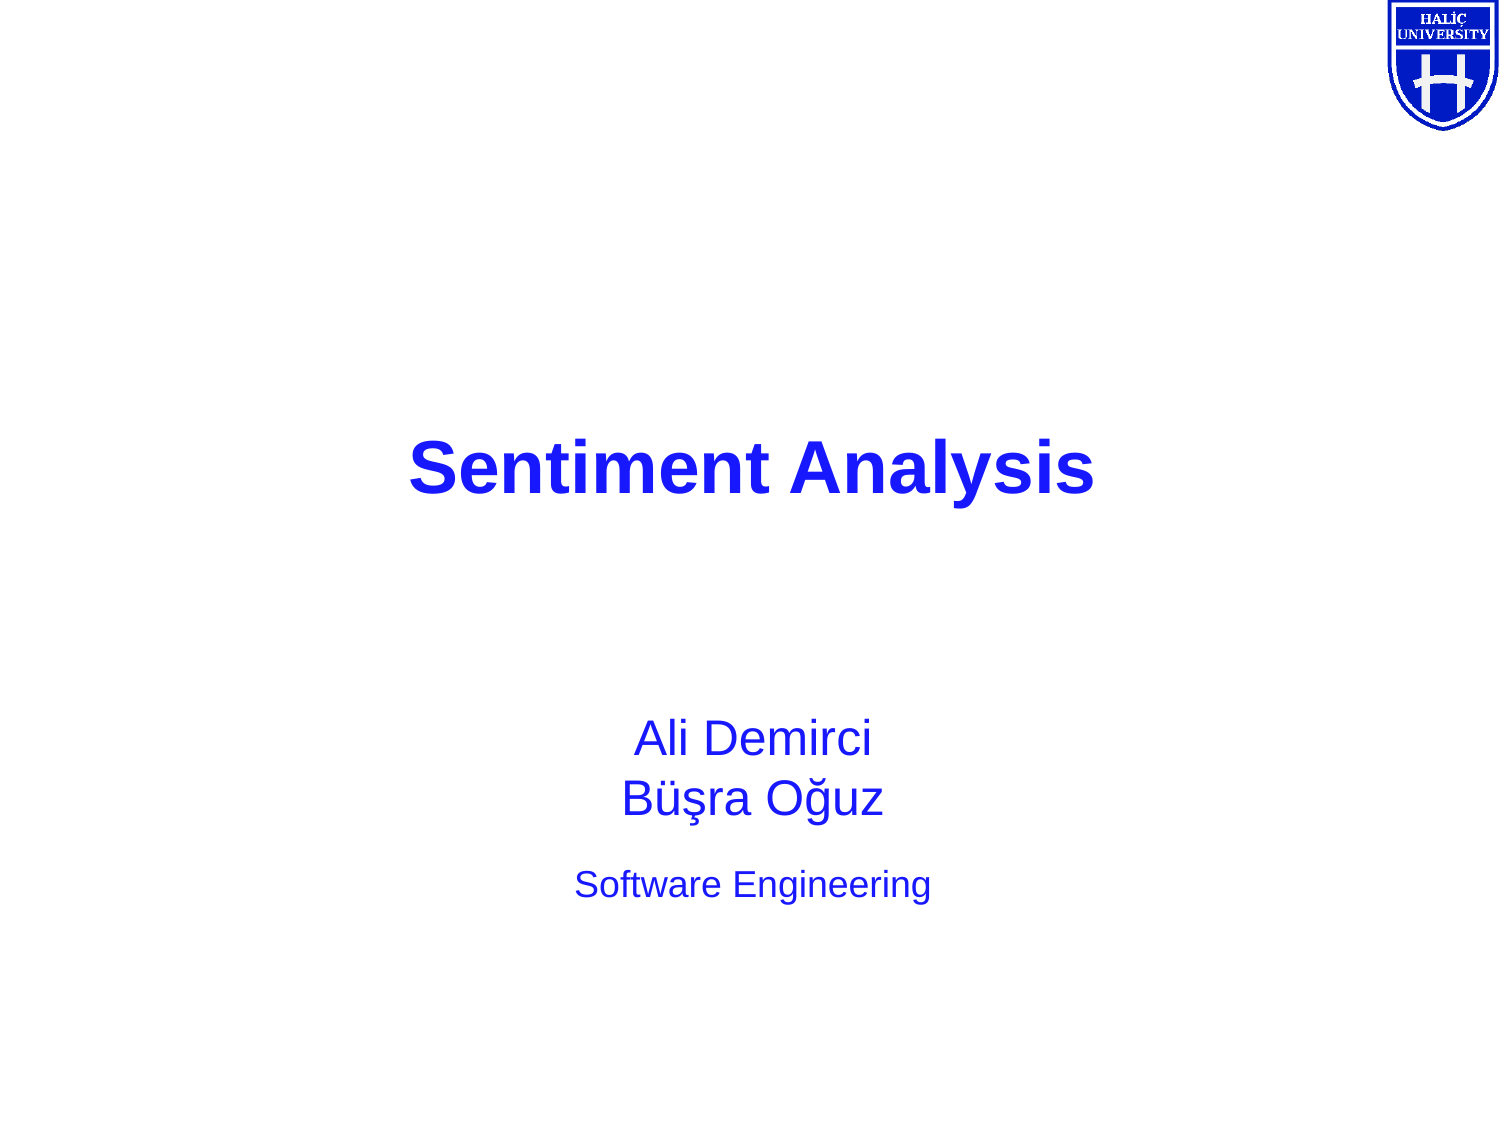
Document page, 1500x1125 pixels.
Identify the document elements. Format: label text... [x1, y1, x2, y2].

title Sentiment Analysis [90, 313, 1416, 615]
picture [1387, 0, 1499, 131]
text_box Ali Demirci Büşra Oğuz Software Engineering [493, 697, 1012, 913]
